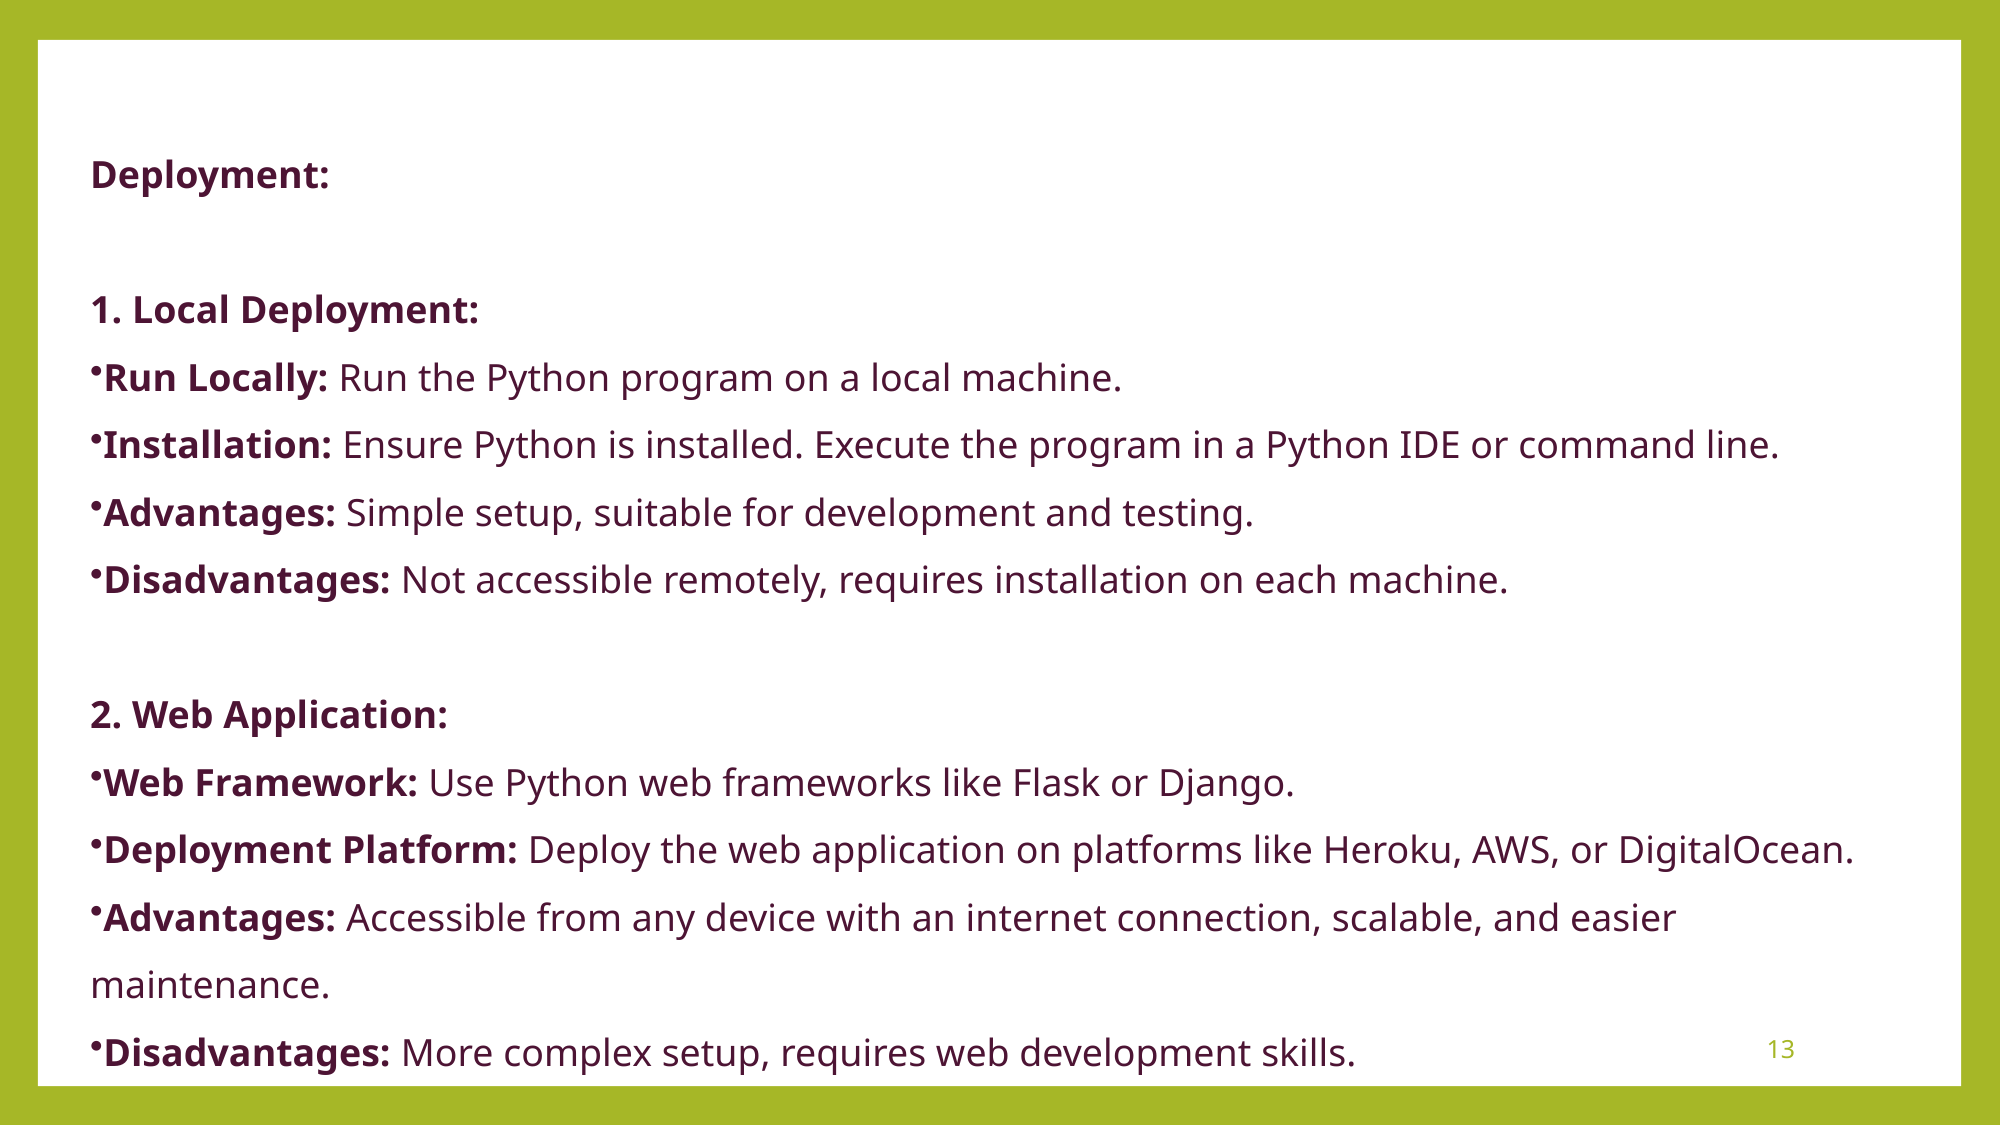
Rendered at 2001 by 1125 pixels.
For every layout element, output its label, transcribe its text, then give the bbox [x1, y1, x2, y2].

text_box Deployment: 1. Local Deployment: Run Locally: Run the Python program on a local machine. Installation: Ensure Python is installed. Execute the program in a Python IDE or command line. Advantages: Simple setup, suitable for development and testing. Disadvantages: Not accessible remotely, requires installation on each machine. 2. Web Application: Web Framework: Use Python web frameworks like Flask or Django. Deployment Platform: Deploy the web application on platforms like Heroku, AWS, or DigitalOcean. Advantages: Accessible from any device with an internet connection, scalable, and easier maintenance. Disadvantages: More complex setup, requires web development skills. [75, 120, 1925, 1081]
